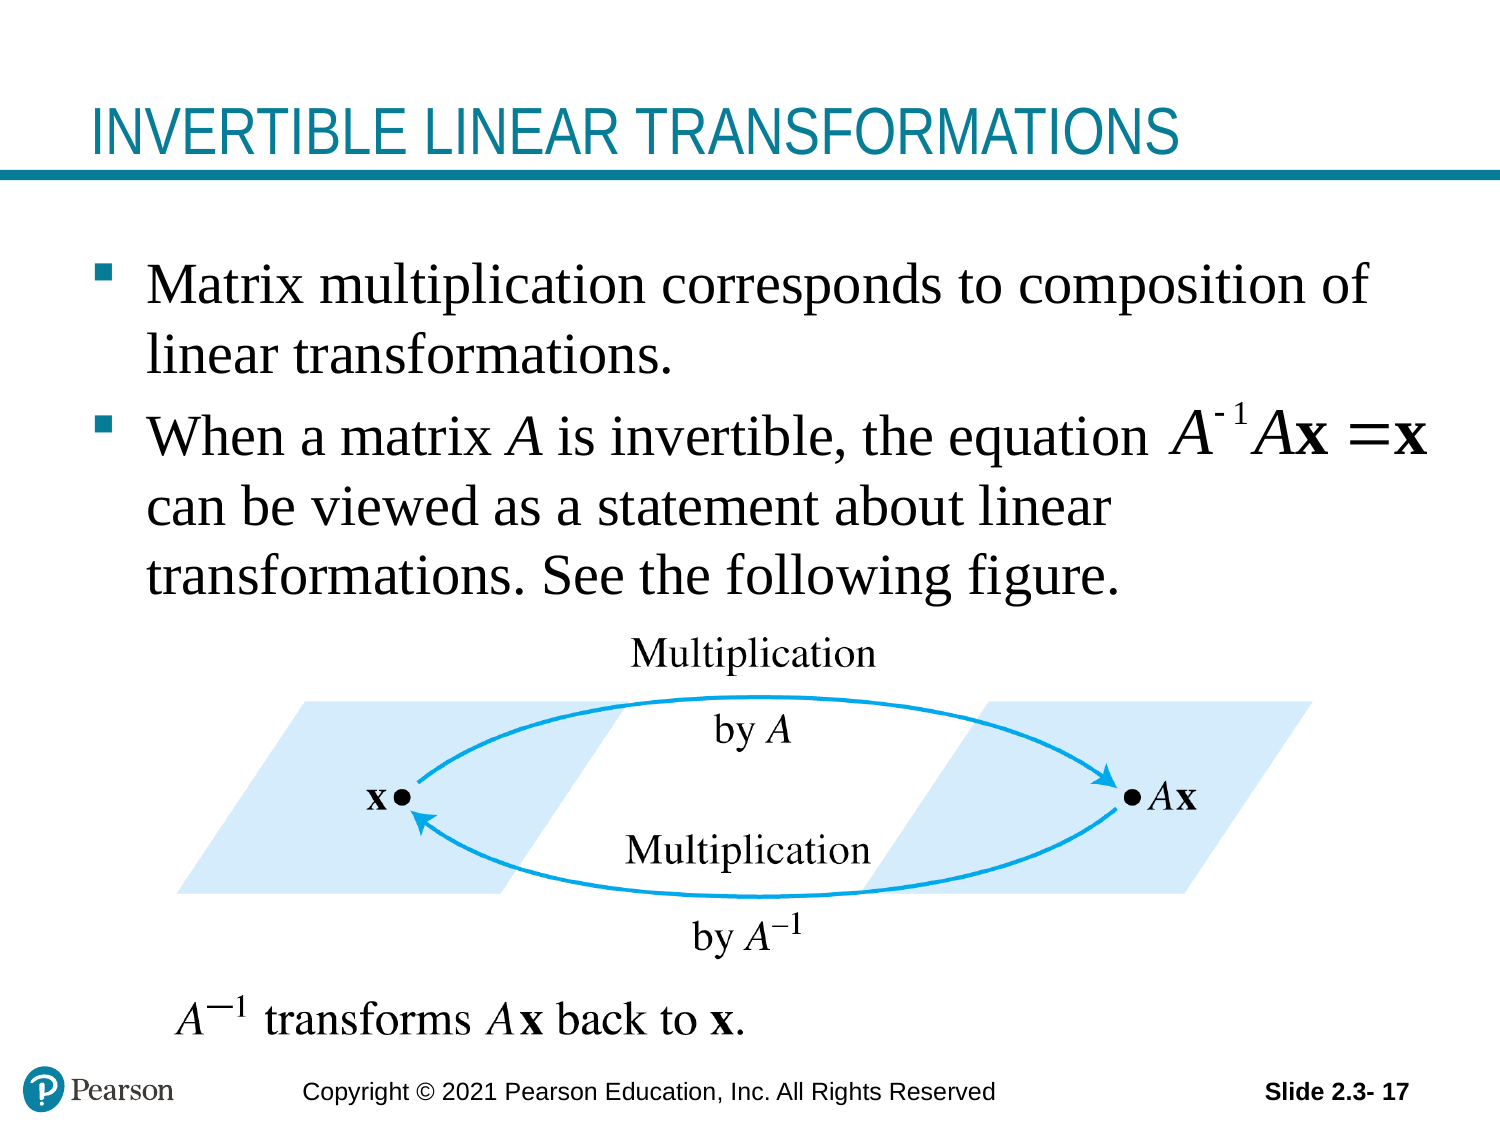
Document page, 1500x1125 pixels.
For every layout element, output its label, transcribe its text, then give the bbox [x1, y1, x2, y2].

footer Copyright © 2021 Pearson Education, Inc. All Rights Reserved [287, 1035, 1113, 1113]
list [1164, 393, 1432, 459]
picture [174, 637, 1313, 1035]
slide_number Slide 2.3- 17 [1113, 1034, 1425, 1113]
title INVERTIBLE LINEAR TRANSFORMATIONS [75, 0, 1425, 175]
list Matrix multiplication corresponds to composition of linear transformations. When a matrix A is invertible, the equation can be viewed as a statement about linear transformations. See the following figure. [75, 237, 1450, 625]
